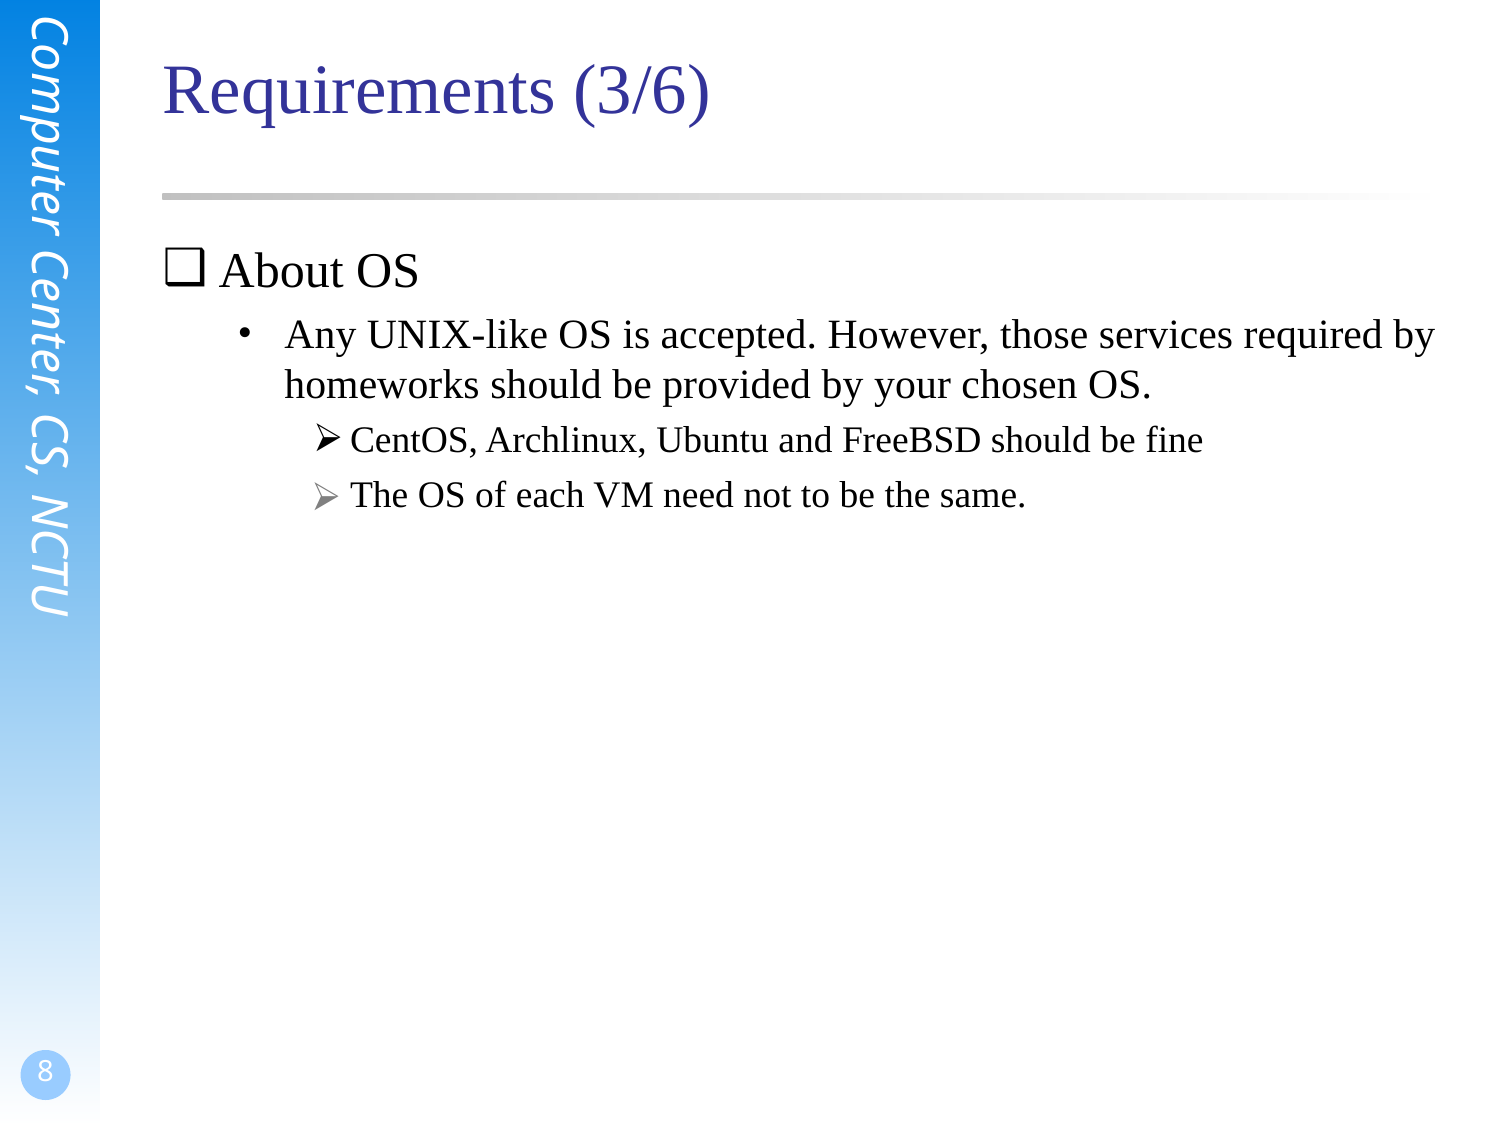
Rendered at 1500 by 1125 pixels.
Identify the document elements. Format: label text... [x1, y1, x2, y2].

title Requirements (3/6) [162, 42, 1438, 231]
list About OS Any UNIX-like OS is accepted. However, those services required by homeworks should be provided by your chosen OS. CentOS, Archlinux, Ubuntu and FreeBSD should be fine The OS of each VM need not to be the same. [162, 237, 1438, 1000]
